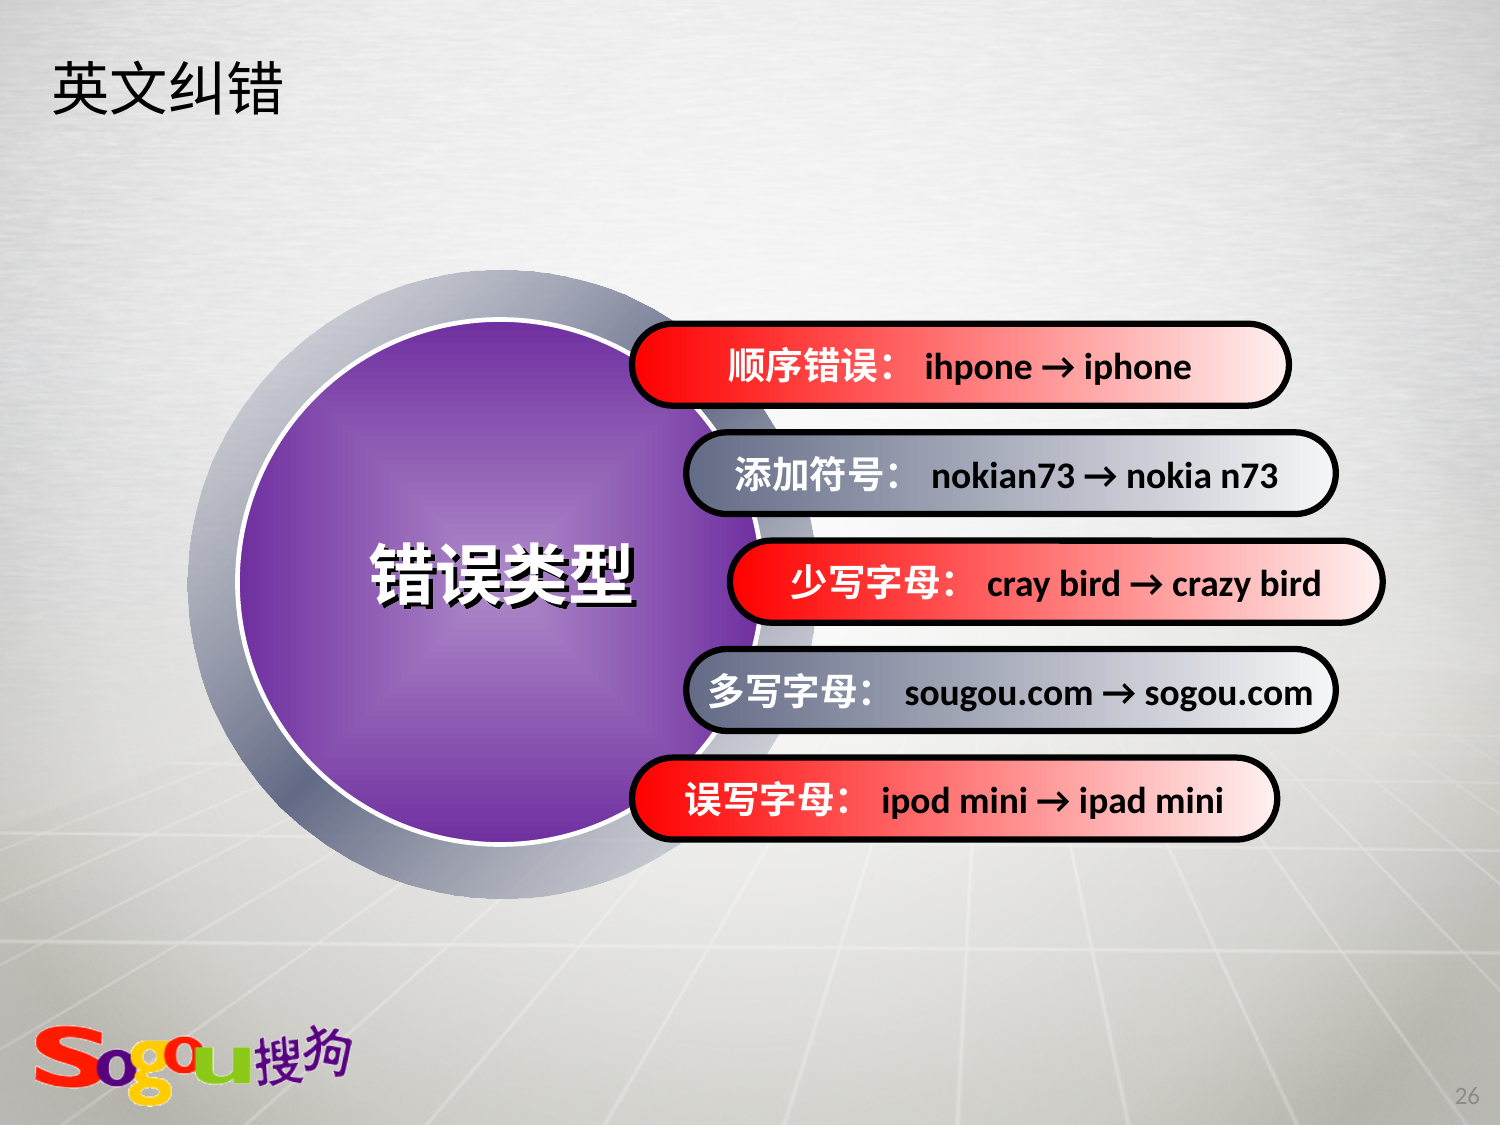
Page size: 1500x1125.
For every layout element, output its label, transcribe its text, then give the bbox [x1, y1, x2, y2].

text_box 添加符号：nokian73 → nokia n73 [686, 432, 1336, 515]
text_box [696, 406, 778, 433]
text_box 错误类型 [353, 525, 651, 620]
slide_number 26 [1145, 1065, 1496, 1125]
text_box 少写字母：cray bird → crazy bird [729, 540, 1383, 623]
text_box [755, 622, 814, 648]
text_box [755, 515, 814, 541]
text_box 误写字母：ipod mini → ipad mini [632, 757, 1278, 840]
text_box [187, 269, 685, 899]
text_box 顺序错误：ihpone → iphone [631, 323, 1289, 406]
title 英文纠错 [36, 33, 1392, 141]
text_box [237, 319, 760, 845]
text_box 多写字母：sougou.com → sogou.com [686, 648, 1336, 731]
picture [0, 0, 1500, 1125]
text_box [697, 730, 780, 757]
